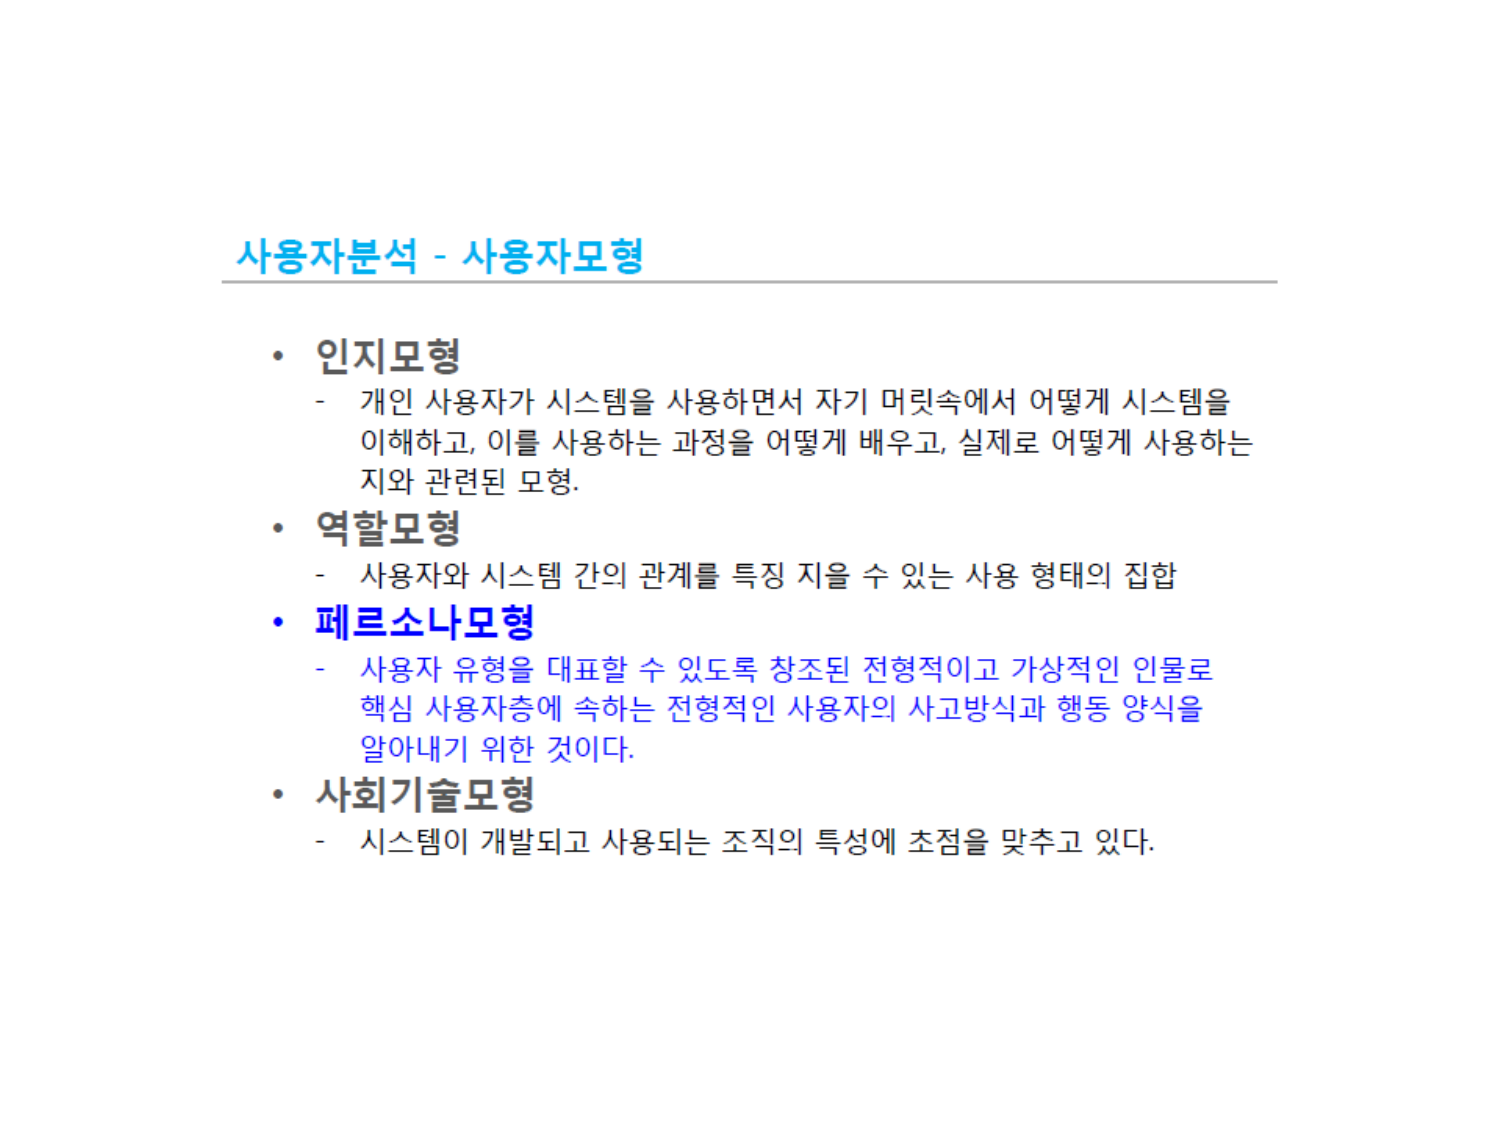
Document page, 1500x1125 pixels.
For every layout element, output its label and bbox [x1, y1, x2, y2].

picture [208, 229, 1292, 896]
